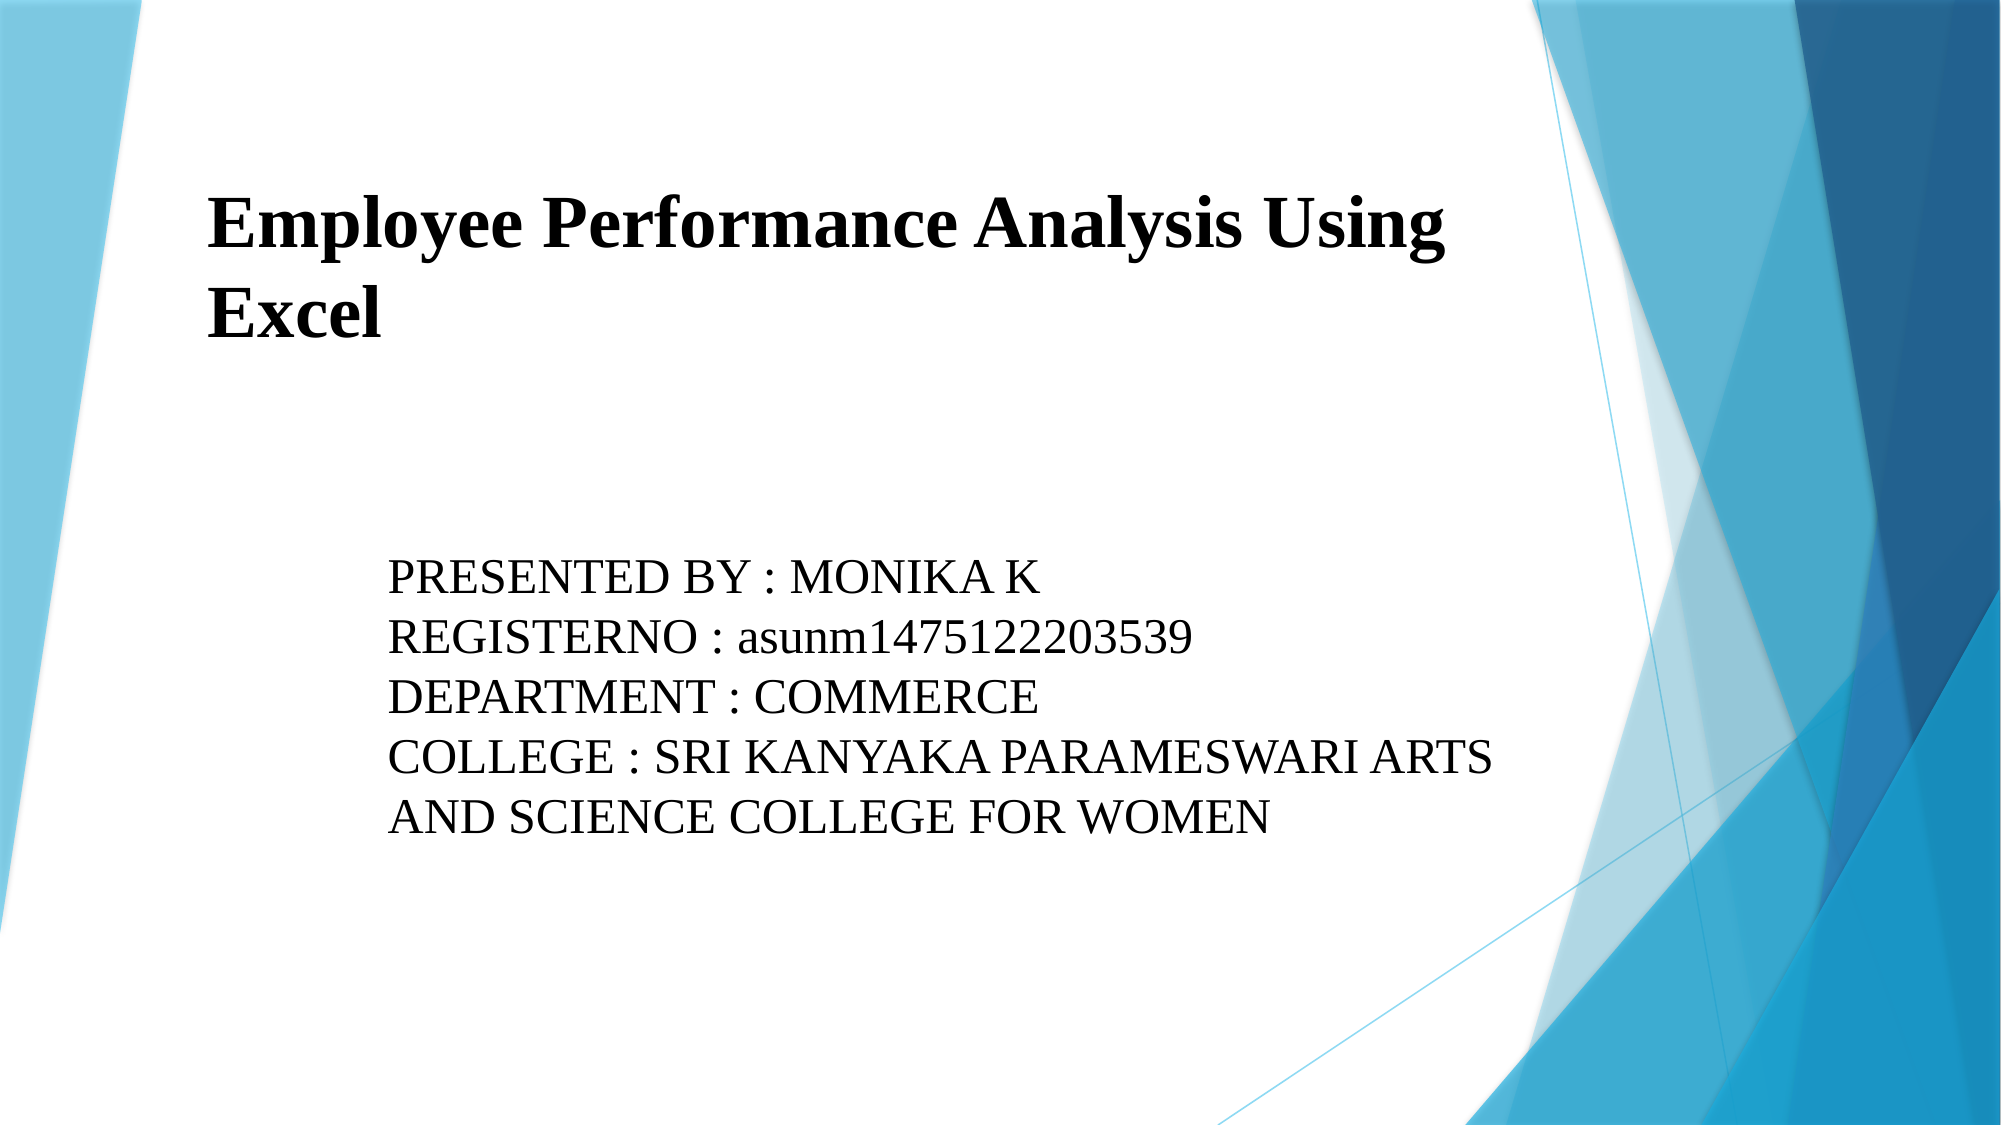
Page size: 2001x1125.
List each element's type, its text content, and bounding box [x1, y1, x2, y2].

text_box PRESENTED BY : MONIKA K REGISTERNO : asunm1475122203539 DEPARTMENT : COMMERCE COLLEGE : SRI KANYAKA PARAMESWARI ARTS AND SCIENCE COLLEGE FOR WOMEN [372, 535, 1623, 851]
title Employee Performance Analysis Using Excel [192, 90, 1467, 361]
